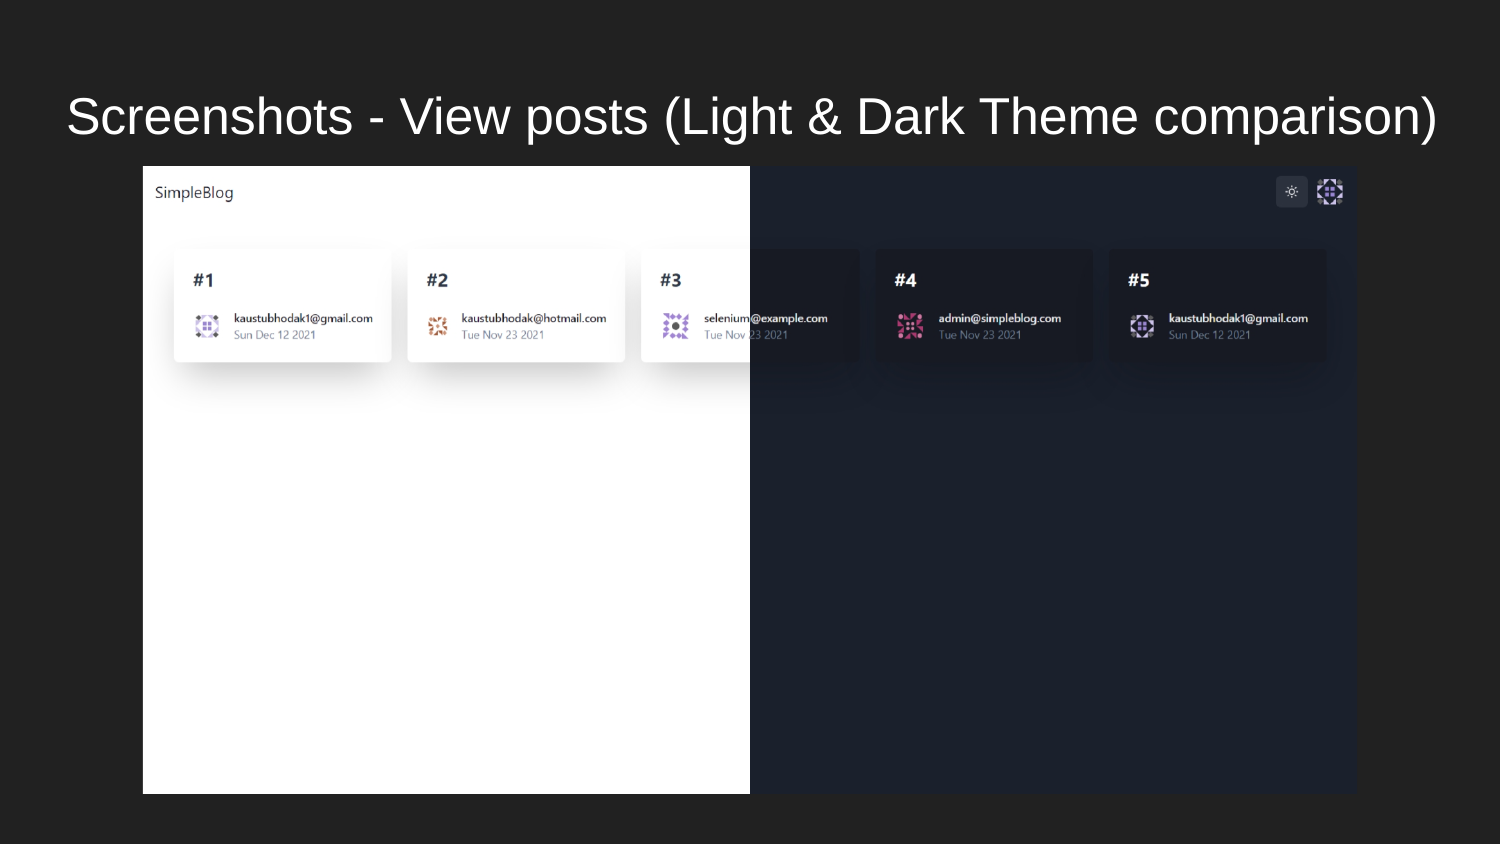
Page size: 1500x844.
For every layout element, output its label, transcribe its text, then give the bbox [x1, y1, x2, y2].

title Screenshots - View posts (Light & Dark Theme comparison) [51, 72, 1477, 167]
picture [142, 166, 1358, 794]
